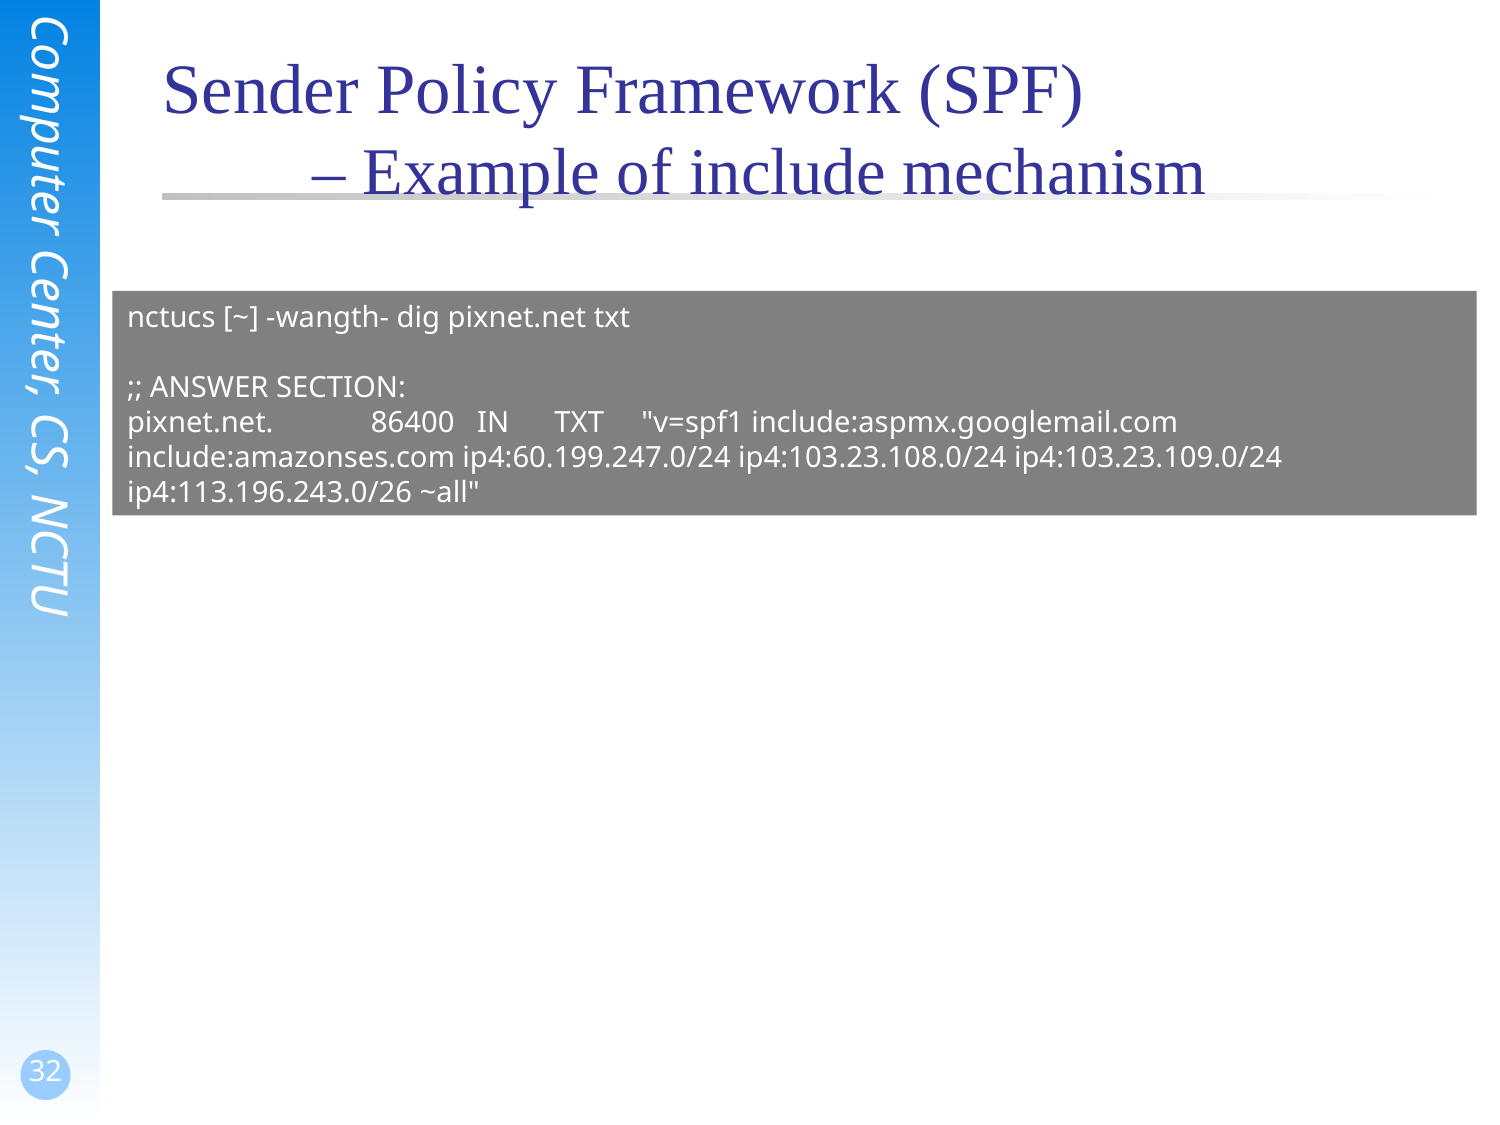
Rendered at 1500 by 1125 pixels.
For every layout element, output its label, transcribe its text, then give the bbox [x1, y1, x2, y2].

text_box nctucs [~] -wangth- dig pixnet.net txt ;; ANSWER SECTION: pixnet.net. 86400 IN TXT "v=spf1 include:aspmx.googlemail.com include:amazonses.com ip4:60.199.247.0/24 ip4:103.23.108.0/24 ip4:103.23.109.0/24 ip4:113.196.243.0/26 ~all" [112, 290, 1477, 516]
title Sender Policy Framework (SPF) – Example of include mechanism [162, 42, 1438, 231]
